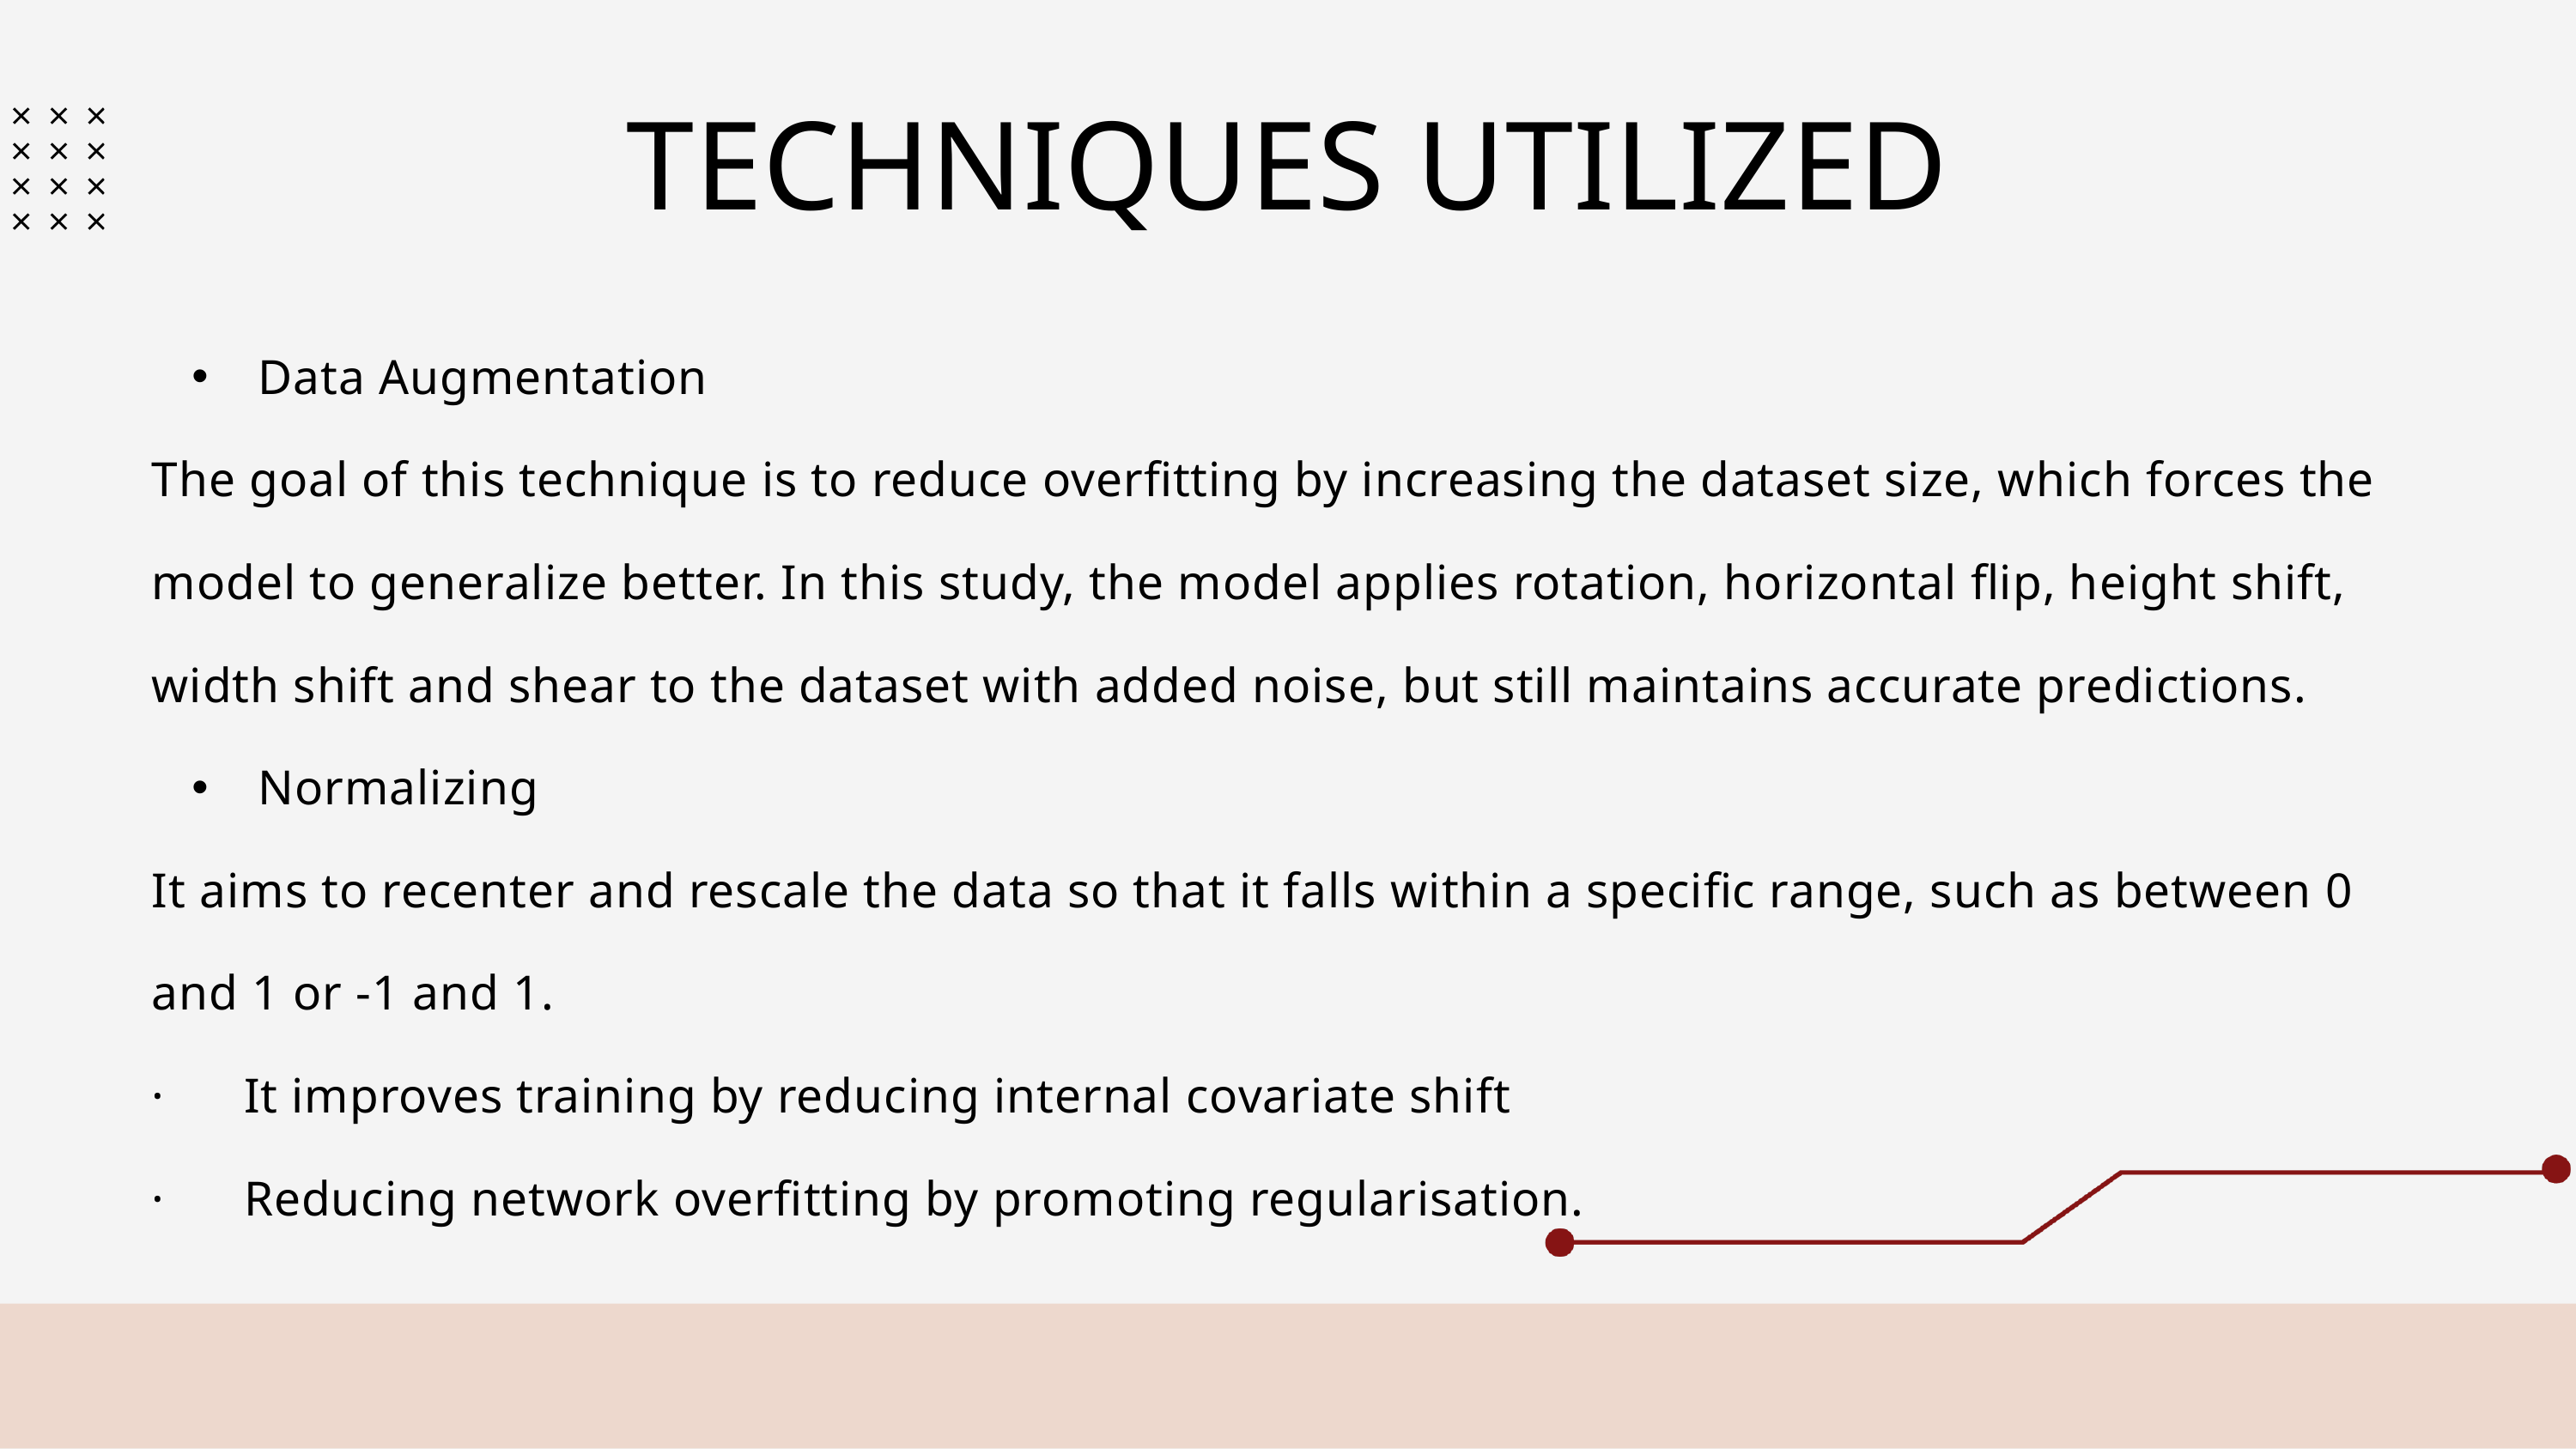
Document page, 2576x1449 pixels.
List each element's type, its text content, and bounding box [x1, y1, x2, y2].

text_box [0, 1303, 2576, 1449]
picture [0, 98, 105, 230]
picture [1542, 1155, 2574, 1258]
text_box TECHNIQUES UTILIZED [517, 106, 2058, 234]
text_box Data Augmentation The goal of this technique is to reduce overfitting by increasing the dataset size, which forces the model to generalize better. In this study, the model applies rotation, horizontal flip, height shift, width shift and shear to the dataset with added noise, but still maintains accurate predictions. Normalizing It aims to recenter and rescale the data so that it falls within a specific range, such as between 0 and 1 or -1 and 1. · It improves training by reducing internal covariate shift · Reducing network overfitting by promoting regularisation. [151, 300, 2439, 1303]
